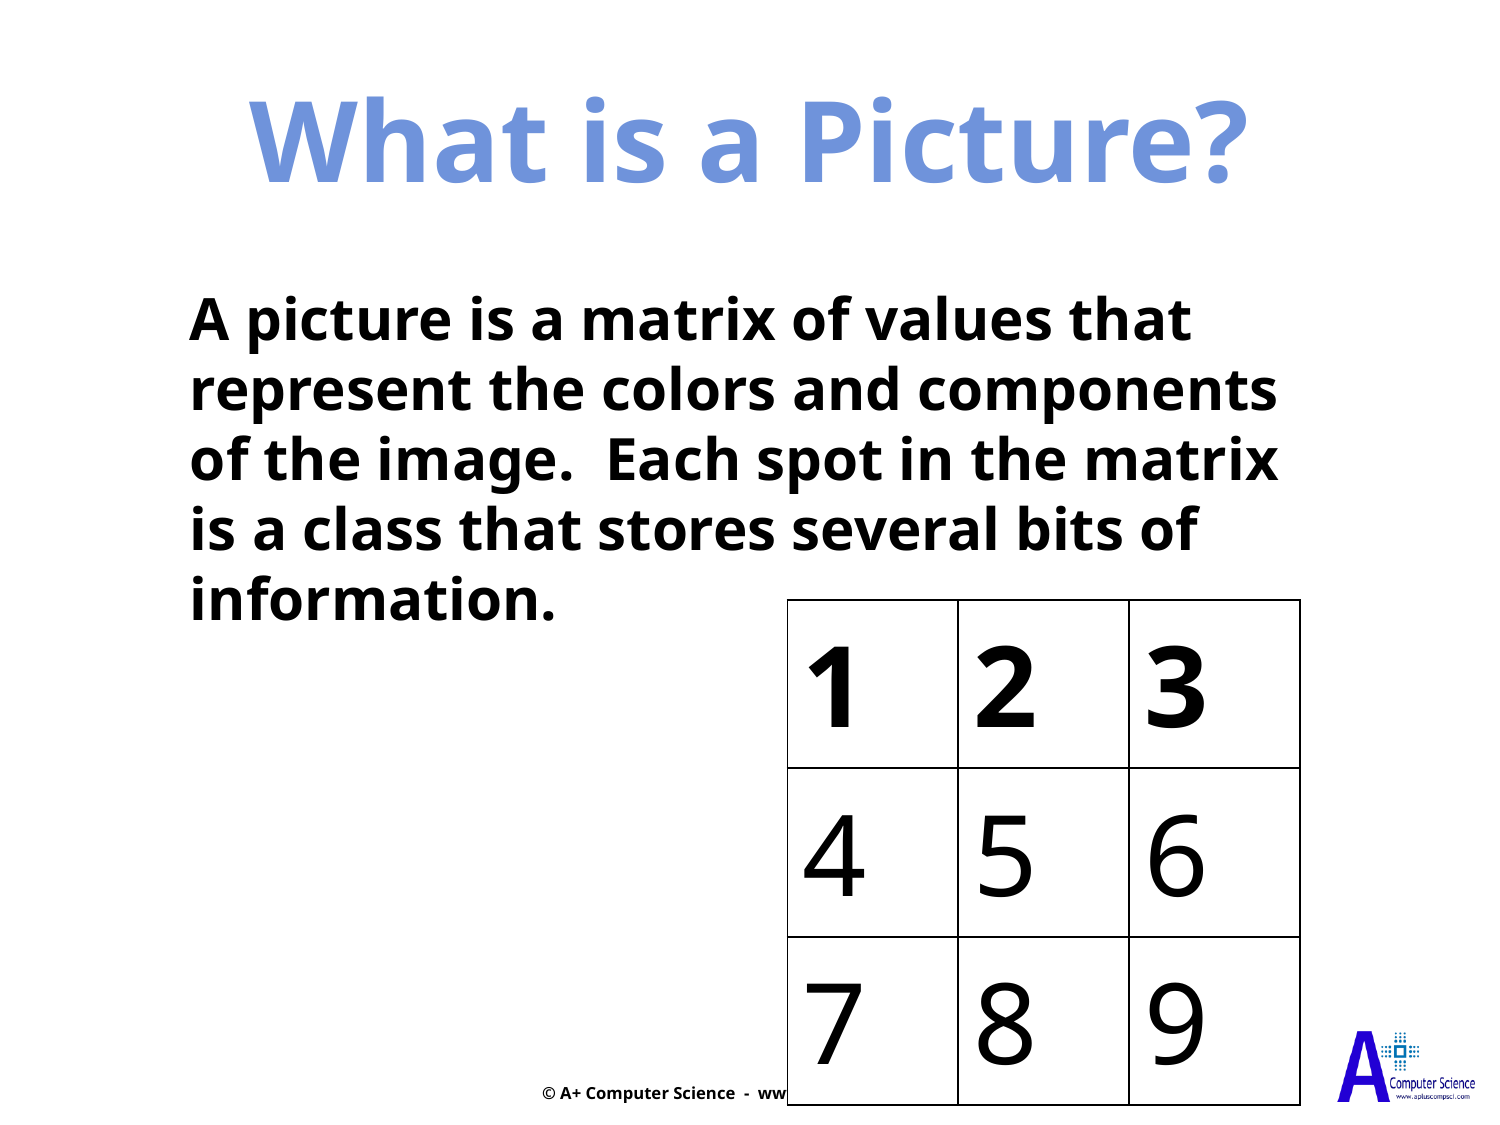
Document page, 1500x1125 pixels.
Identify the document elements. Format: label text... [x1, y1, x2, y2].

table_cell 7 [788, 938, 957, 1104]
table_cell 4 [788, 769, 957, 936]
picture [1337, 1031, 1475, 1102]
table_header 1 [788, 601, 957, 767]
table_header 3 [1130, 601, 1299, 767]
table_cell 6 [1130, 769, 1299, 936]
footer © A+ Computer Science - www.apluscompsci.com [512, 1025, 787, 1100]
text_box A picture is a matrix of values that represent the colors and components of the image. Each spot in the matrix is a class that stores several bits of information. [174, 274, 1333, 644]
text_box What is a Picture? [0, 62, 1500, 214]
table_header 2 [959, 601, 1128, 767]
table_cell 5 [959, 769, 1128, 936]
table_cell 9 [1130, 938, 1299, 1104]
table_cell 8 [959, 938, 1128, 1104]
